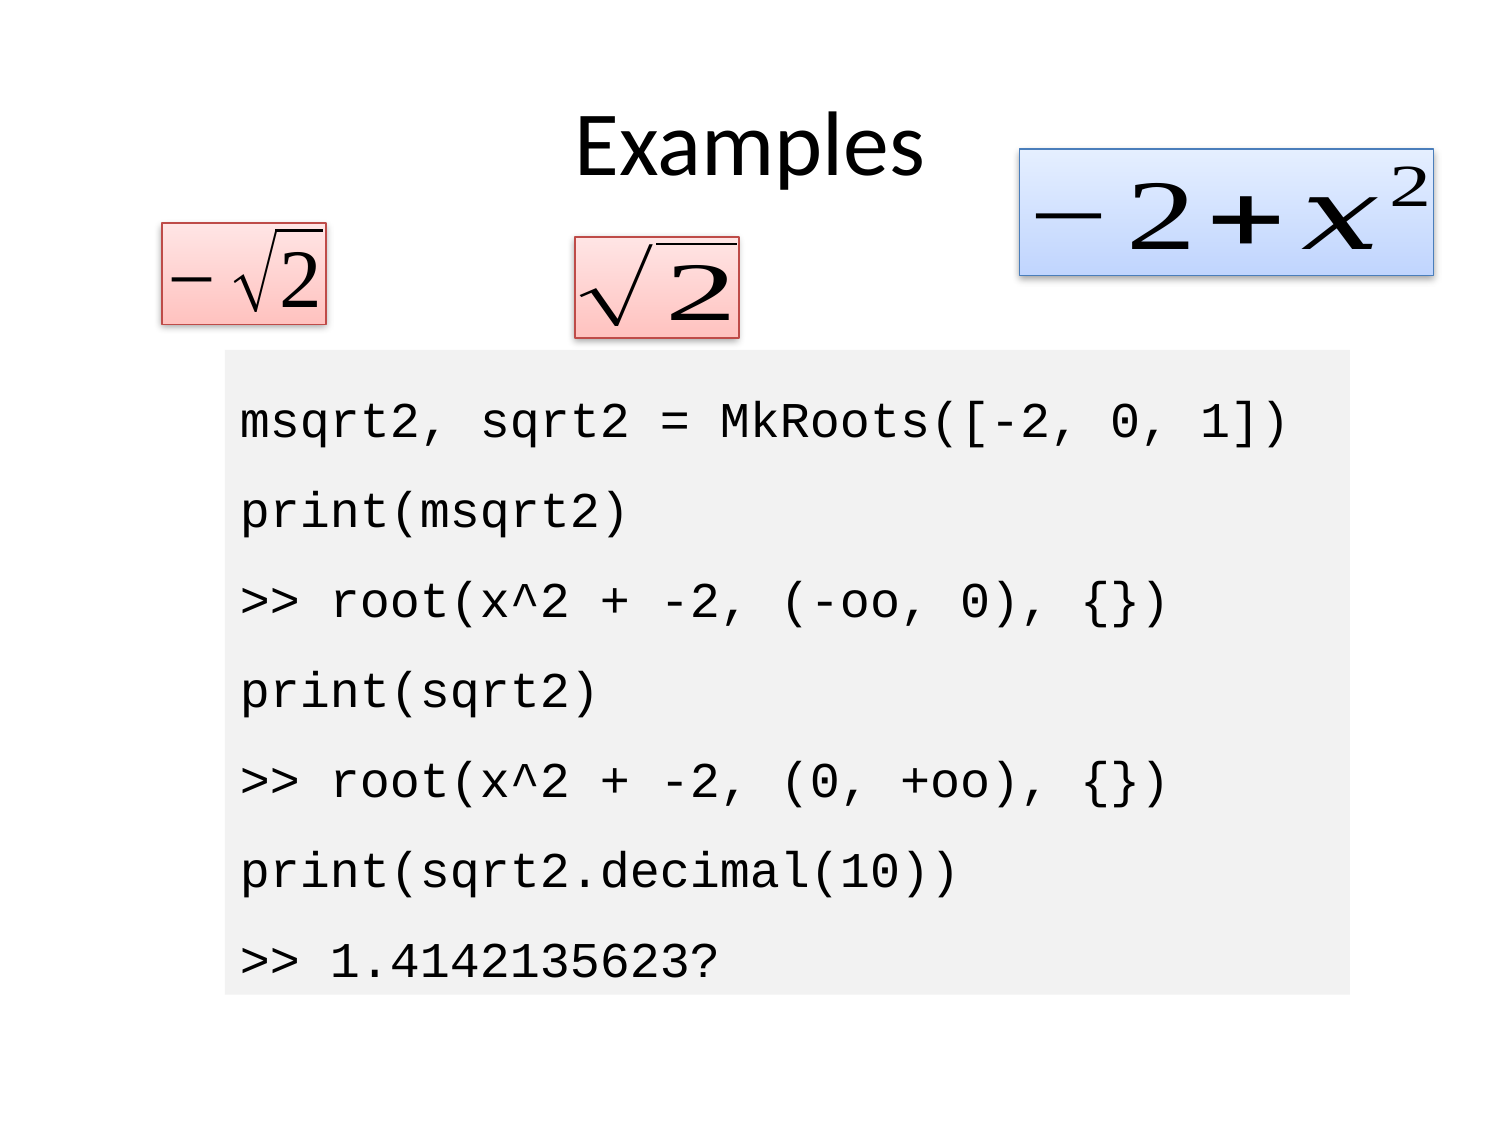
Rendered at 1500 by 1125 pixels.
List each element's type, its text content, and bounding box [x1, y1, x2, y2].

text_box msqrt2, sqrt2 = MkRoots([-2, 0, 1]) print(msqrt2) >> root(x^2 + -2, (-oo, 0), {}) print(sqrt2) >> root(x^2 + -2, (0, +oo), {}) print(sqrt2.decimal(10)) >> 1.4142135623? [224, 349, 1350, 995]
title Examples [75, 45, 1425, 233]
